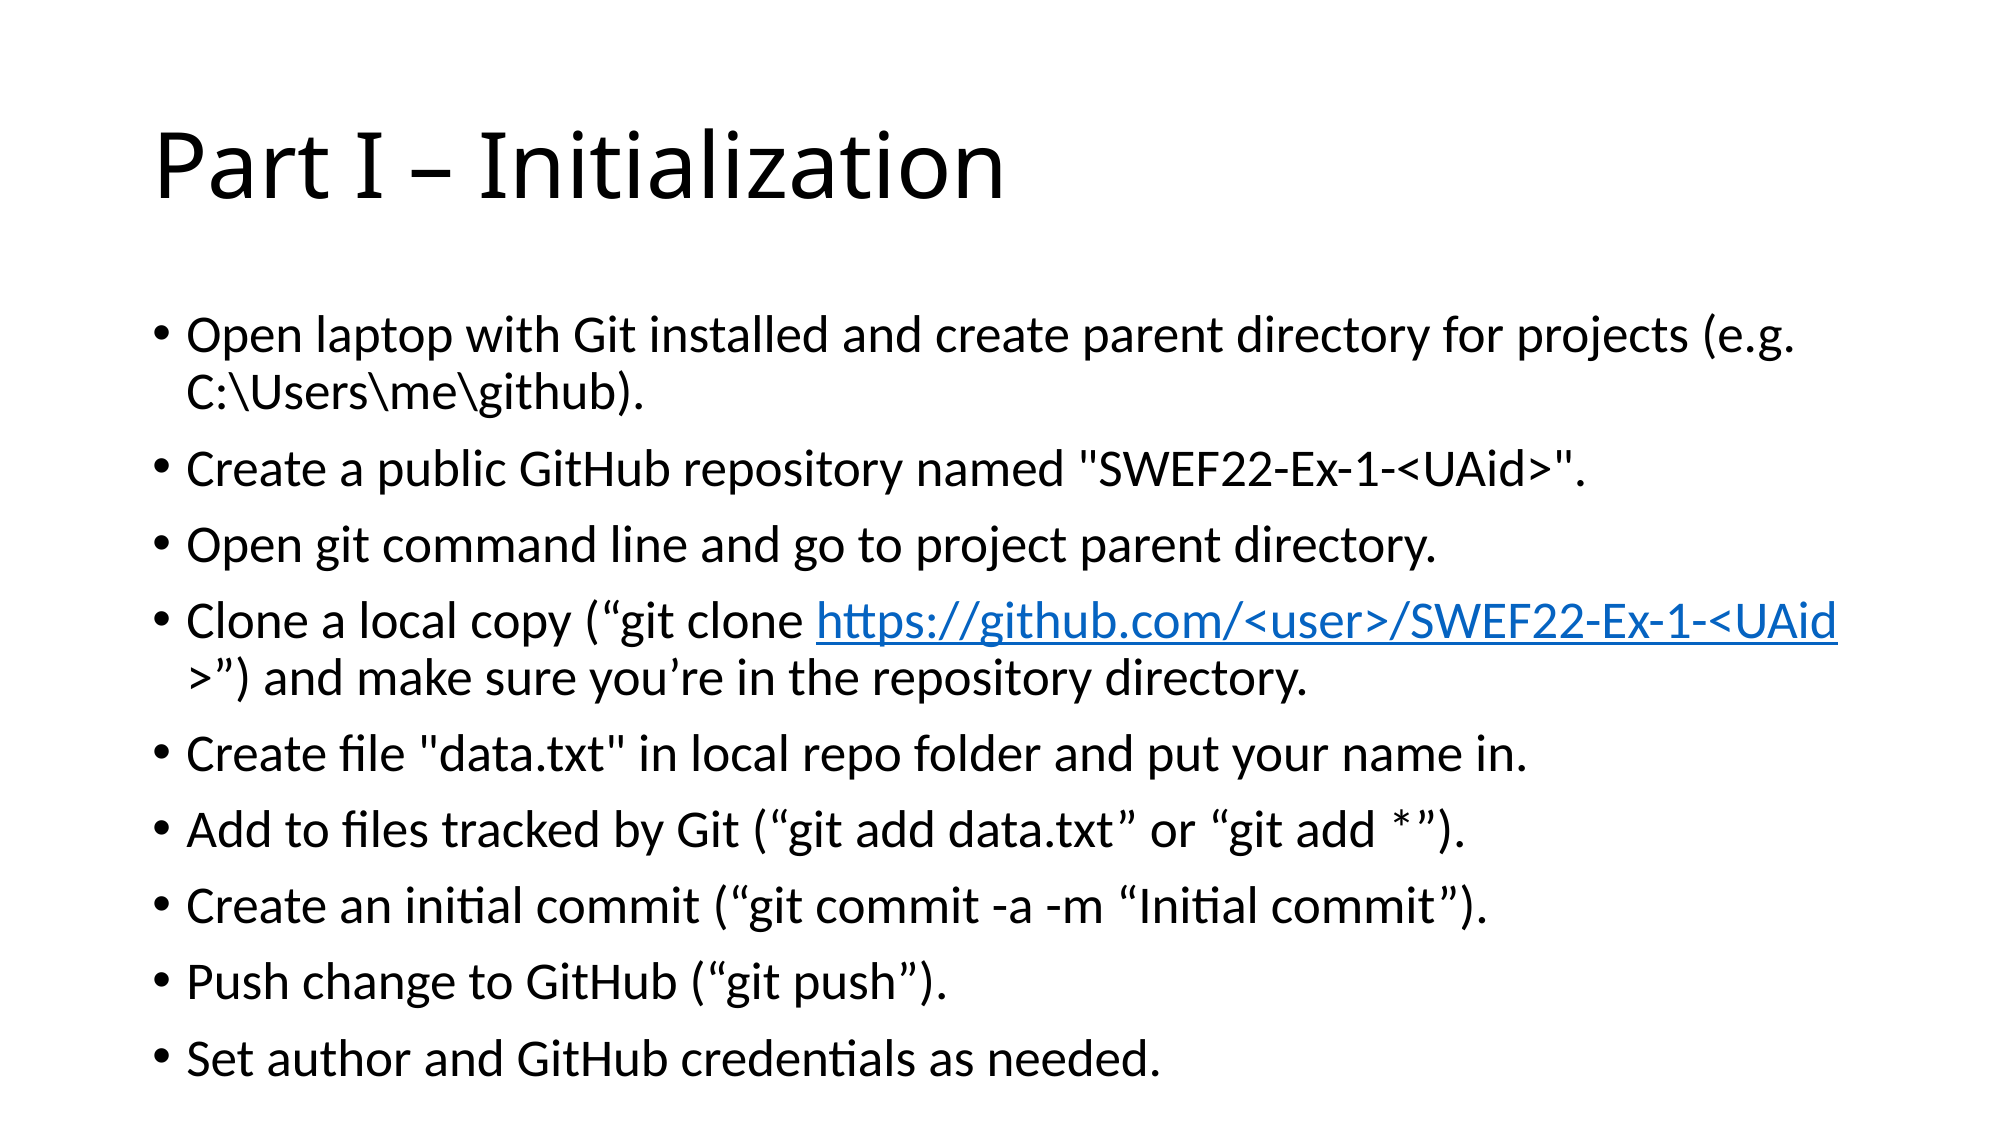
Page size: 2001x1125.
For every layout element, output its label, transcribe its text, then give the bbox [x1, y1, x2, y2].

list Open laptop with Git installed and create parent directory for projects (e.g. C:\Users\me\github). Create a public GitHub repository named "SWEF22-Ex-1-<UAid>". Open git command line and go to project parent directory. Clone a local copy (“git clone https://github.com/<user>/SWEF22-Ex-1-<UAid>”) and make sure you’re in the repository directory. Create file "data.txt" in local repo folder and put your name in. Add to files tracked by Git (“git add data.txt” or “git add *”). Create an initial commit (“git commit -a -m “Initial commit”). Push change to GitHub (“git push”). Set author and GitHub credentials as needed. [137, 299, 1863, 1123]
title Part I – Initialization [137, 59, 1863, 278]
